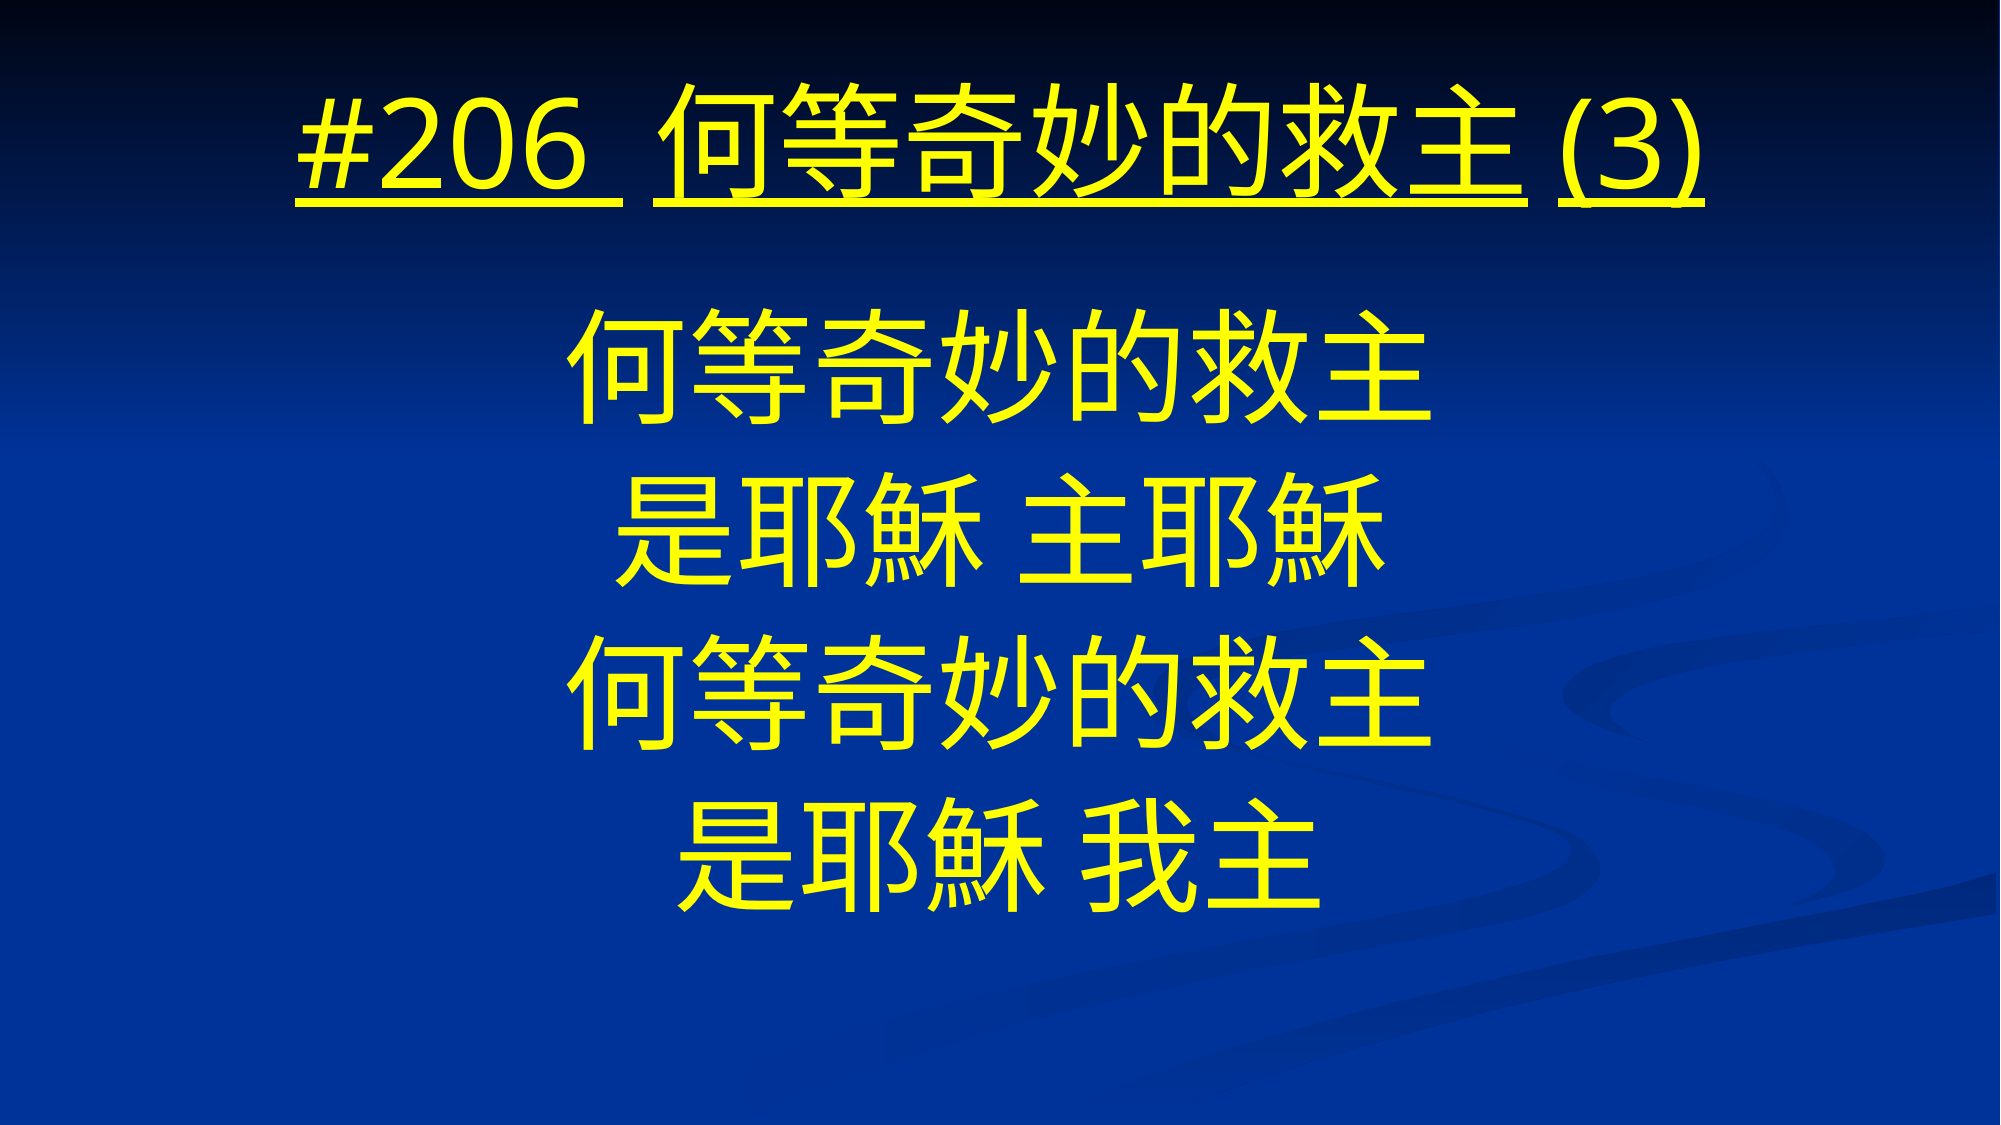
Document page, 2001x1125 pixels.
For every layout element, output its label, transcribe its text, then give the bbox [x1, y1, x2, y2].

title #206 何等奇妙的救主(3) [99, 45, 1900, 233]
list 何等奇妙的救主 是耶穌 主耶穌 何等奇妙的救主 是耶穌 我主 [54, 282, 1945, 1025]
